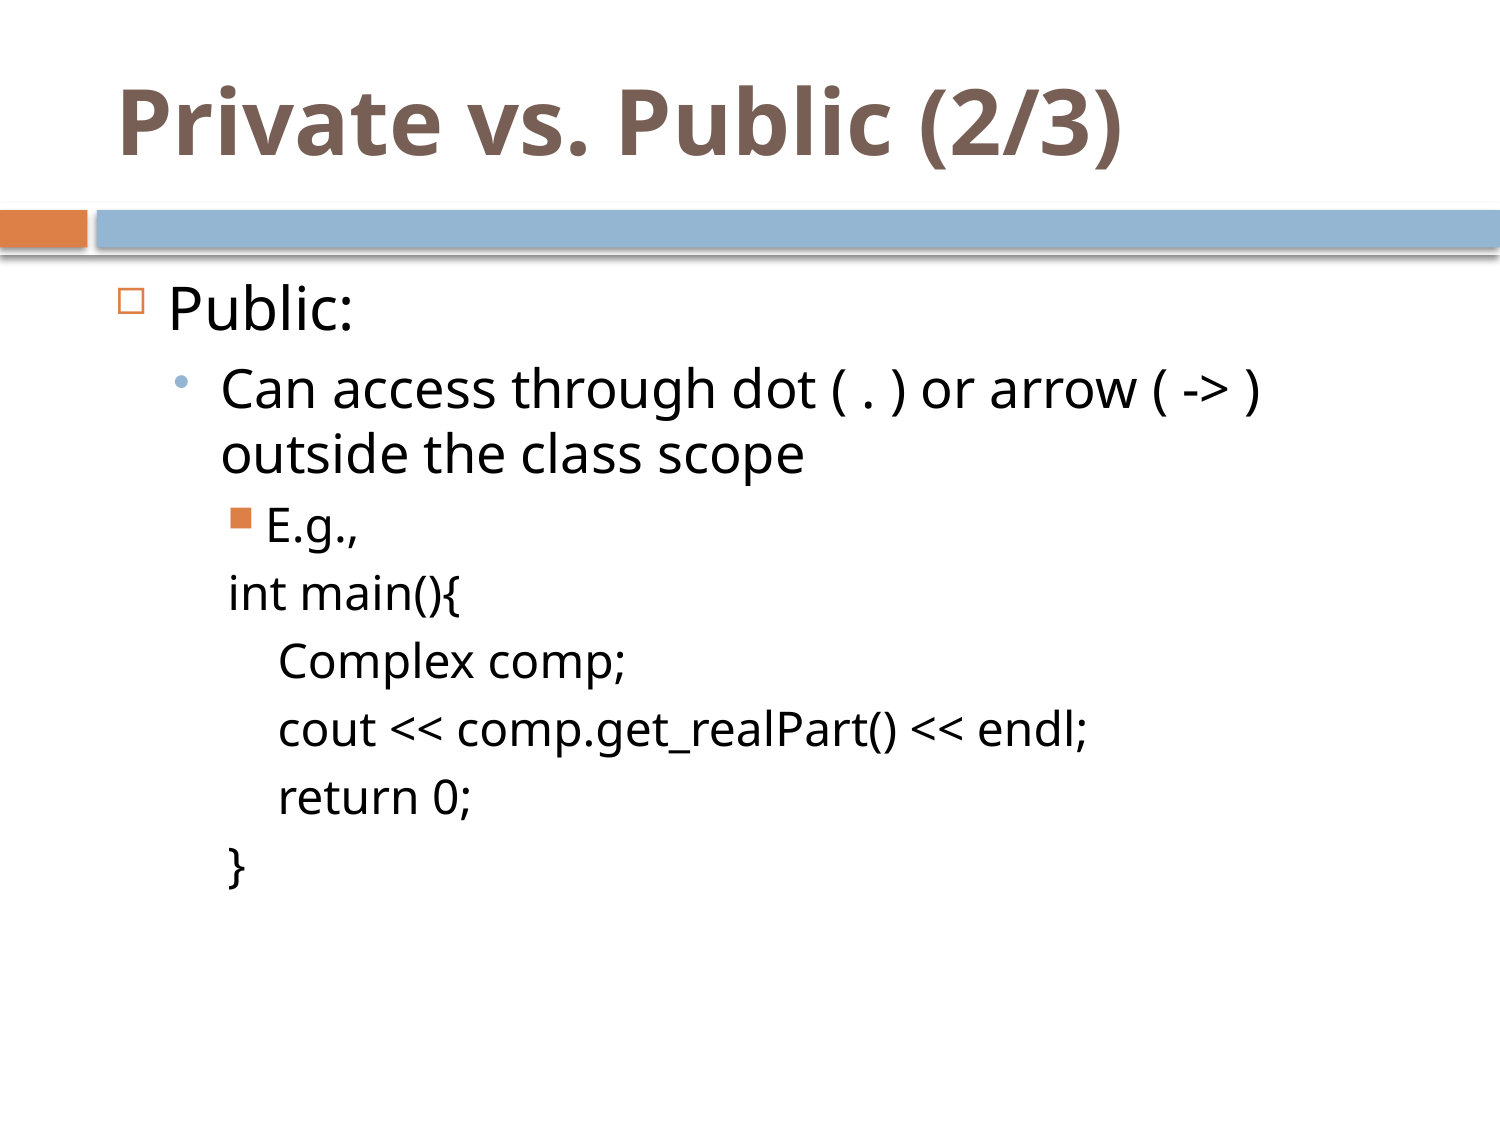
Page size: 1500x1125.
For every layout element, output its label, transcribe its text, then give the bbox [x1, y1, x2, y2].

list Public: Can access through dot ( . ) or arrow ( -> ) outside the class scope E.g., int main(){ Complex comp; cout << comp.get_realPart() << endl; return 0; } [100, 262, 1438, 1000]
title Private vs. Public (2/3) [100, 37, 1438, 200]
